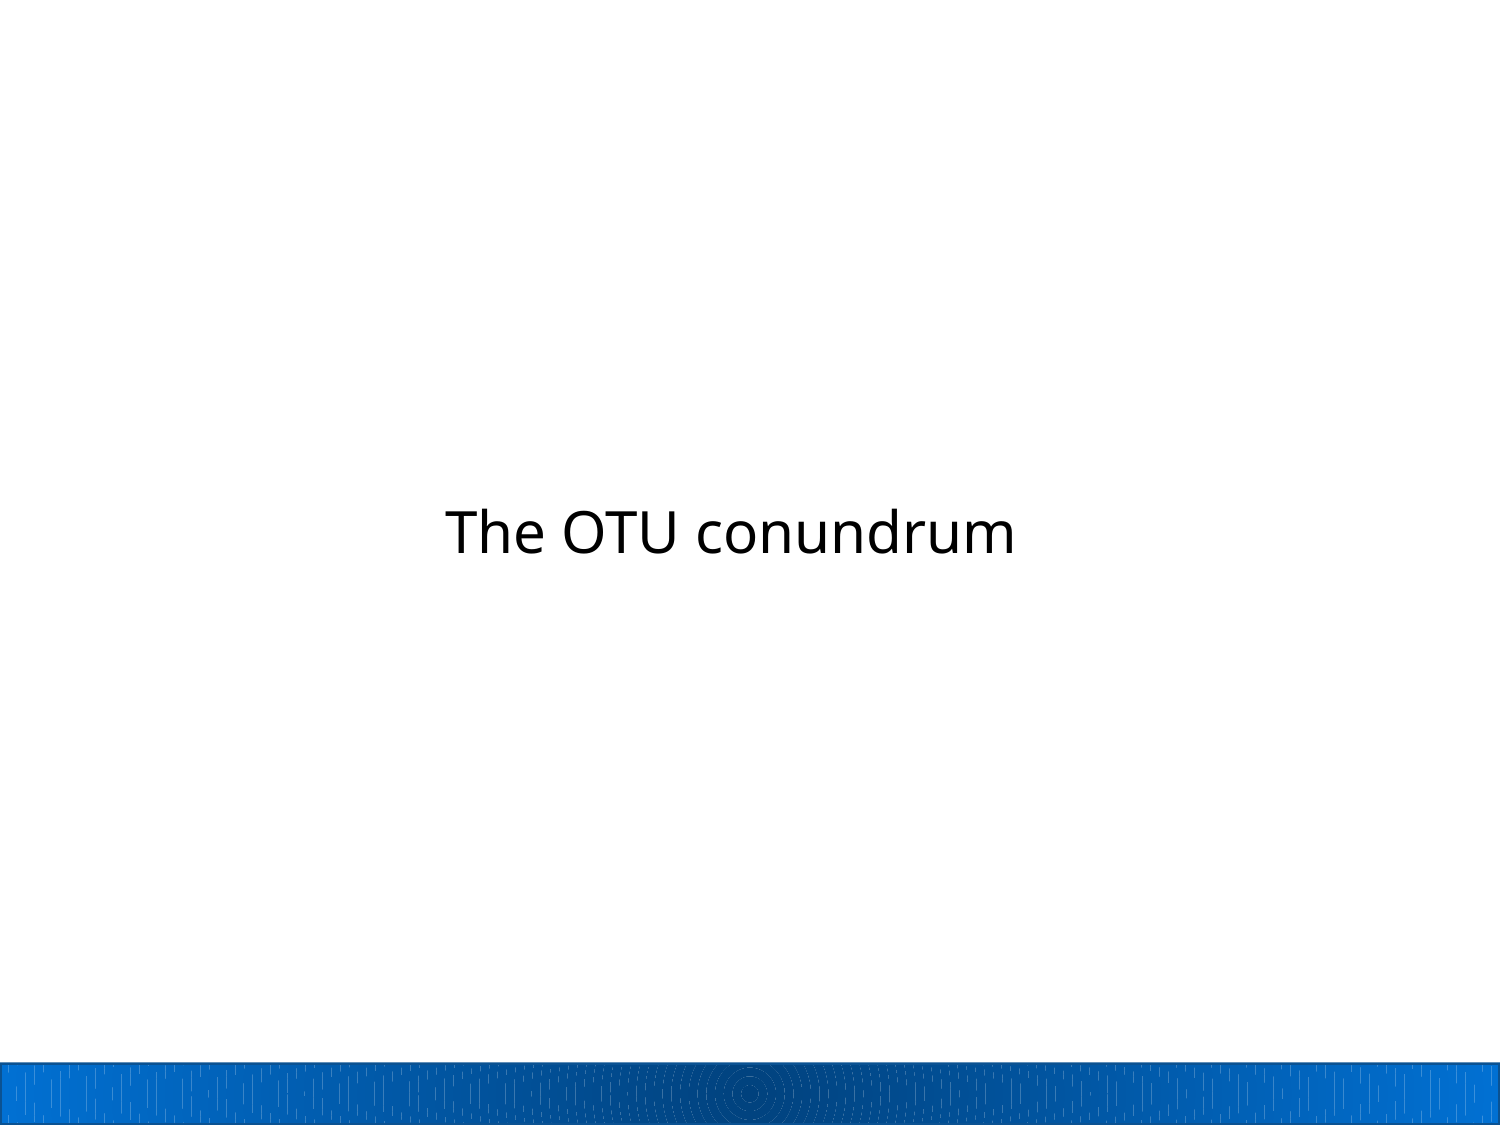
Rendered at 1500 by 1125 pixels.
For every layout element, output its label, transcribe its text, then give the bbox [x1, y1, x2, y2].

text_box The OTU conundrum [199, 487, 1263, 573]
